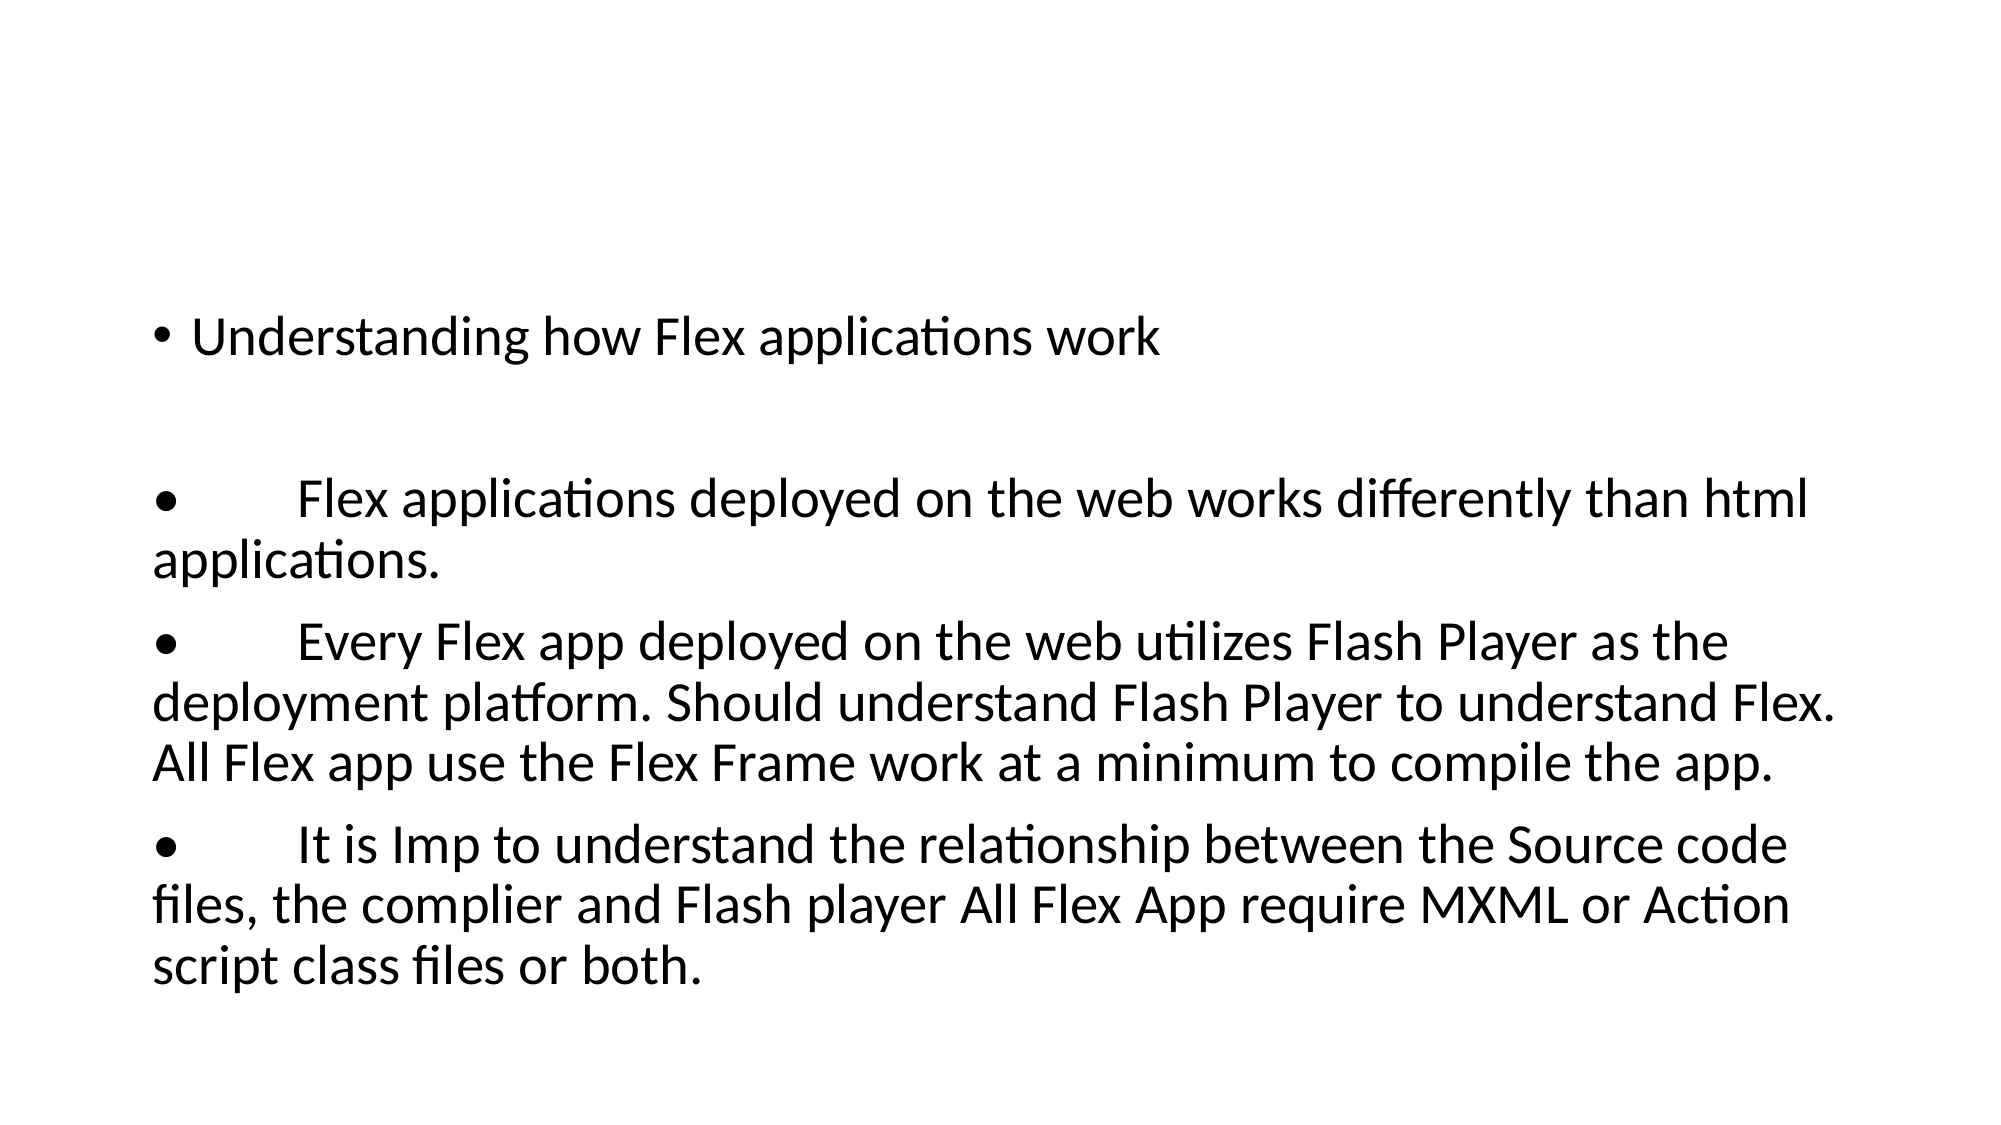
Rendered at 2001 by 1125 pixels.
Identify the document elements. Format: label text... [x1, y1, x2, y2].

list Understanding how Flex applications work • Flex applications deployed on the web works differently than html applications. • Every Flex app deployed on the web utilizes Flash Player as the deployment platform. Should understand Flash Player to understand Flex. All Flex app use the Flex Frame work at a minimum to compile the app. • It is Imp to understand the relationship between the Source code files, the complier and Flash player All Flex App require MXML or Action script class files or both. [137, 299, 1863, 1014]
